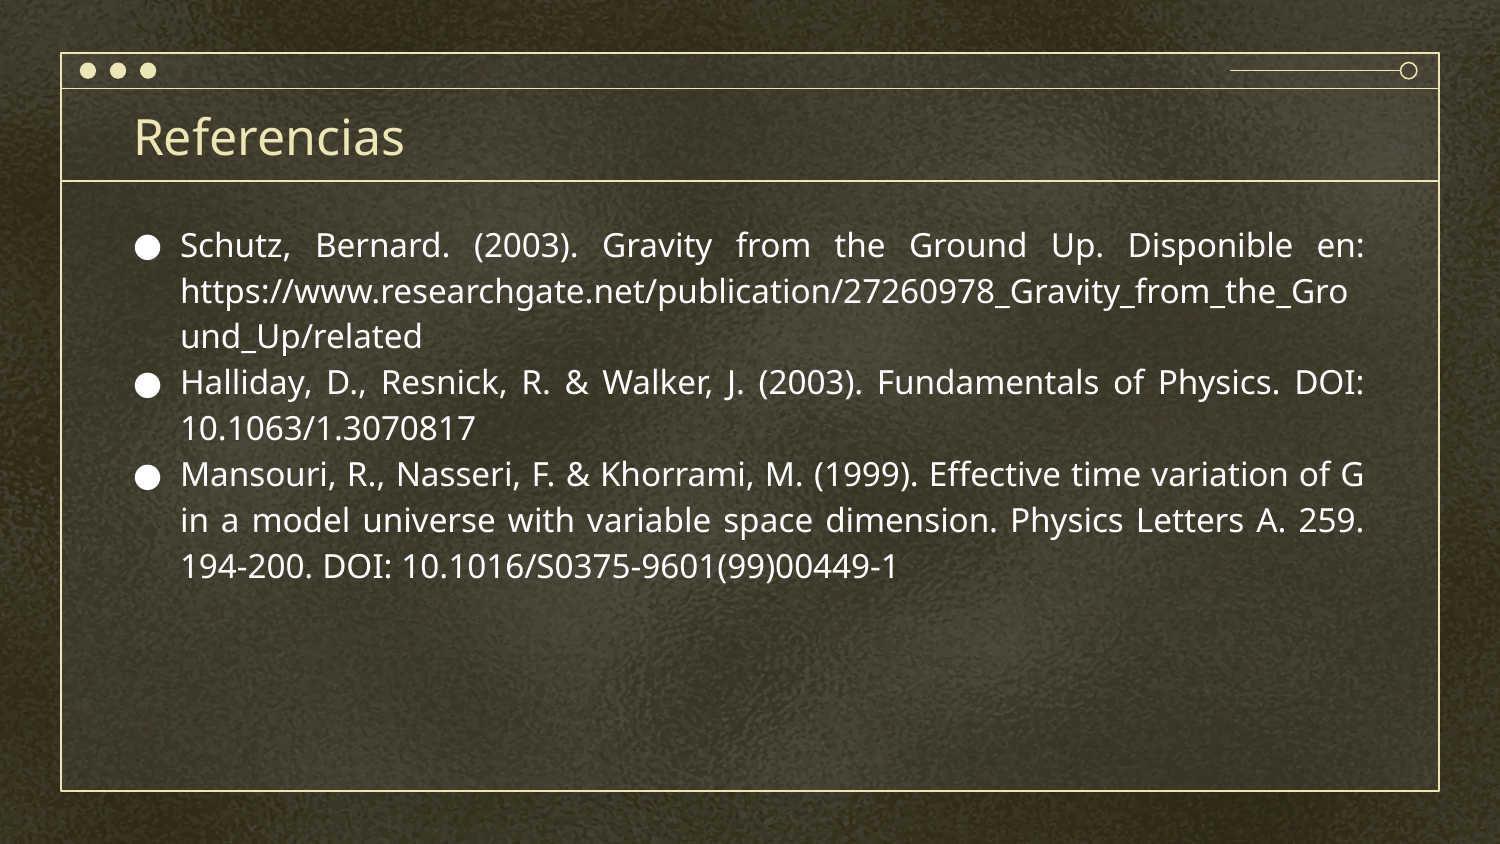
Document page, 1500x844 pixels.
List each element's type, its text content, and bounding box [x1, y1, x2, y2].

list Schutz, Bernard. (2003). Gravity from the Ground Up. Disponible en: https://www.researchgate.net/publication/27260978_Gravity_from_the_Ground_Up/related Halliday, D., Resnick, R. & Walker, J. (2003). Fundamentals of Physics. DOI: 10.1063/1.3070817 Mansouri, R., Nasseri, F. & Khorrami, M. (1999). Effective time variation of G in a model universe with variable space dimension. Physics Letters A. 259. 194-200. DOI: 10.1016/S0375-9601(99)00449-1 [118, 202, 1382, 785]
title Referencias [118, 88, 1382, 182]
